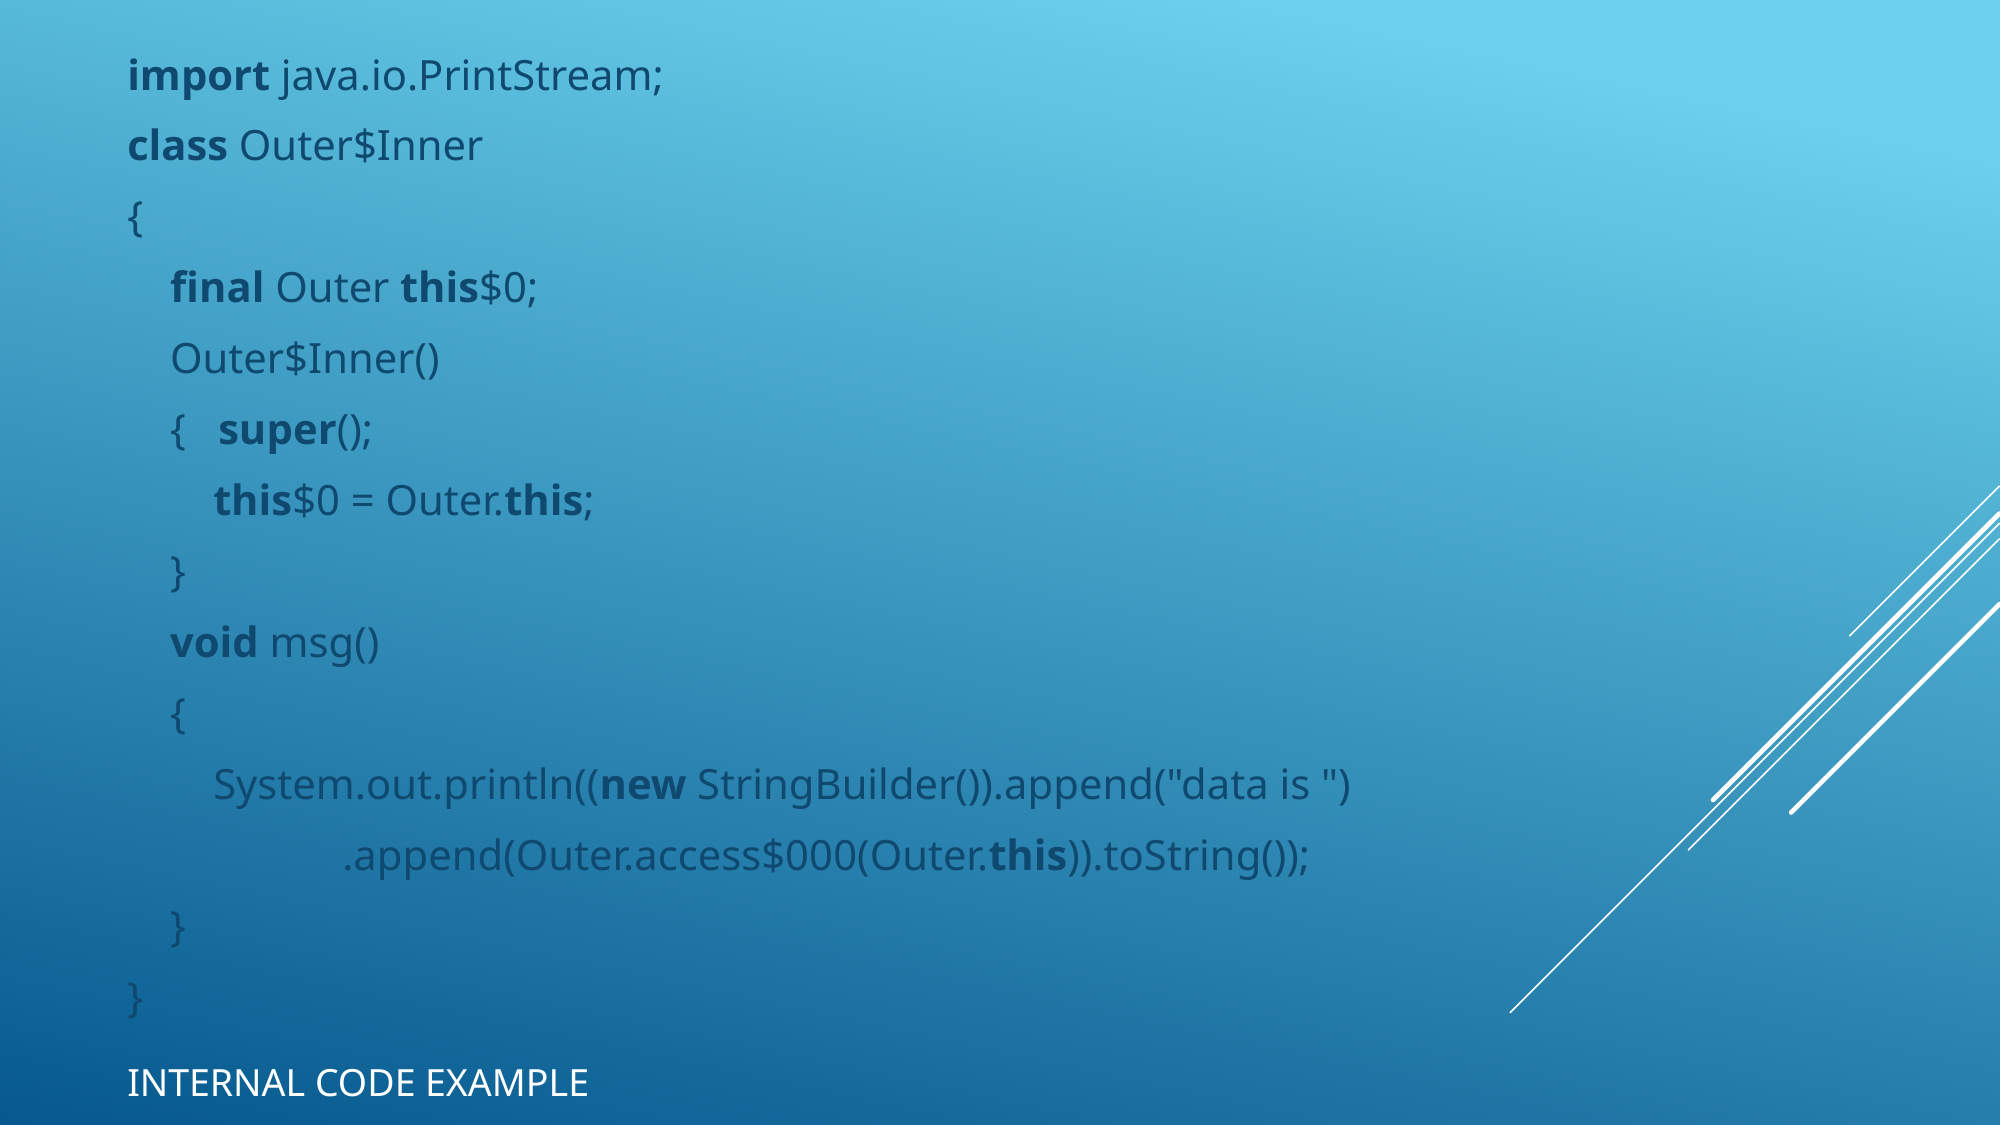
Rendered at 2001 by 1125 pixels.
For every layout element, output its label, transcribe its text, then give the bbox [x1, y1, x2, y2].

title Internal code Example [112, 1050, 1513, 1113]
list import java.io.PrintStream; class Outer$Inner { final Outer this$0; Outer$Inner() { super(); this$0 = Outer.this; } void msg() { System.out.println((new StringBuilder()).append("data is ") .append(Outer.access$000(Outer.this)).toString()); } } [112, 40, 1513, 1050]
